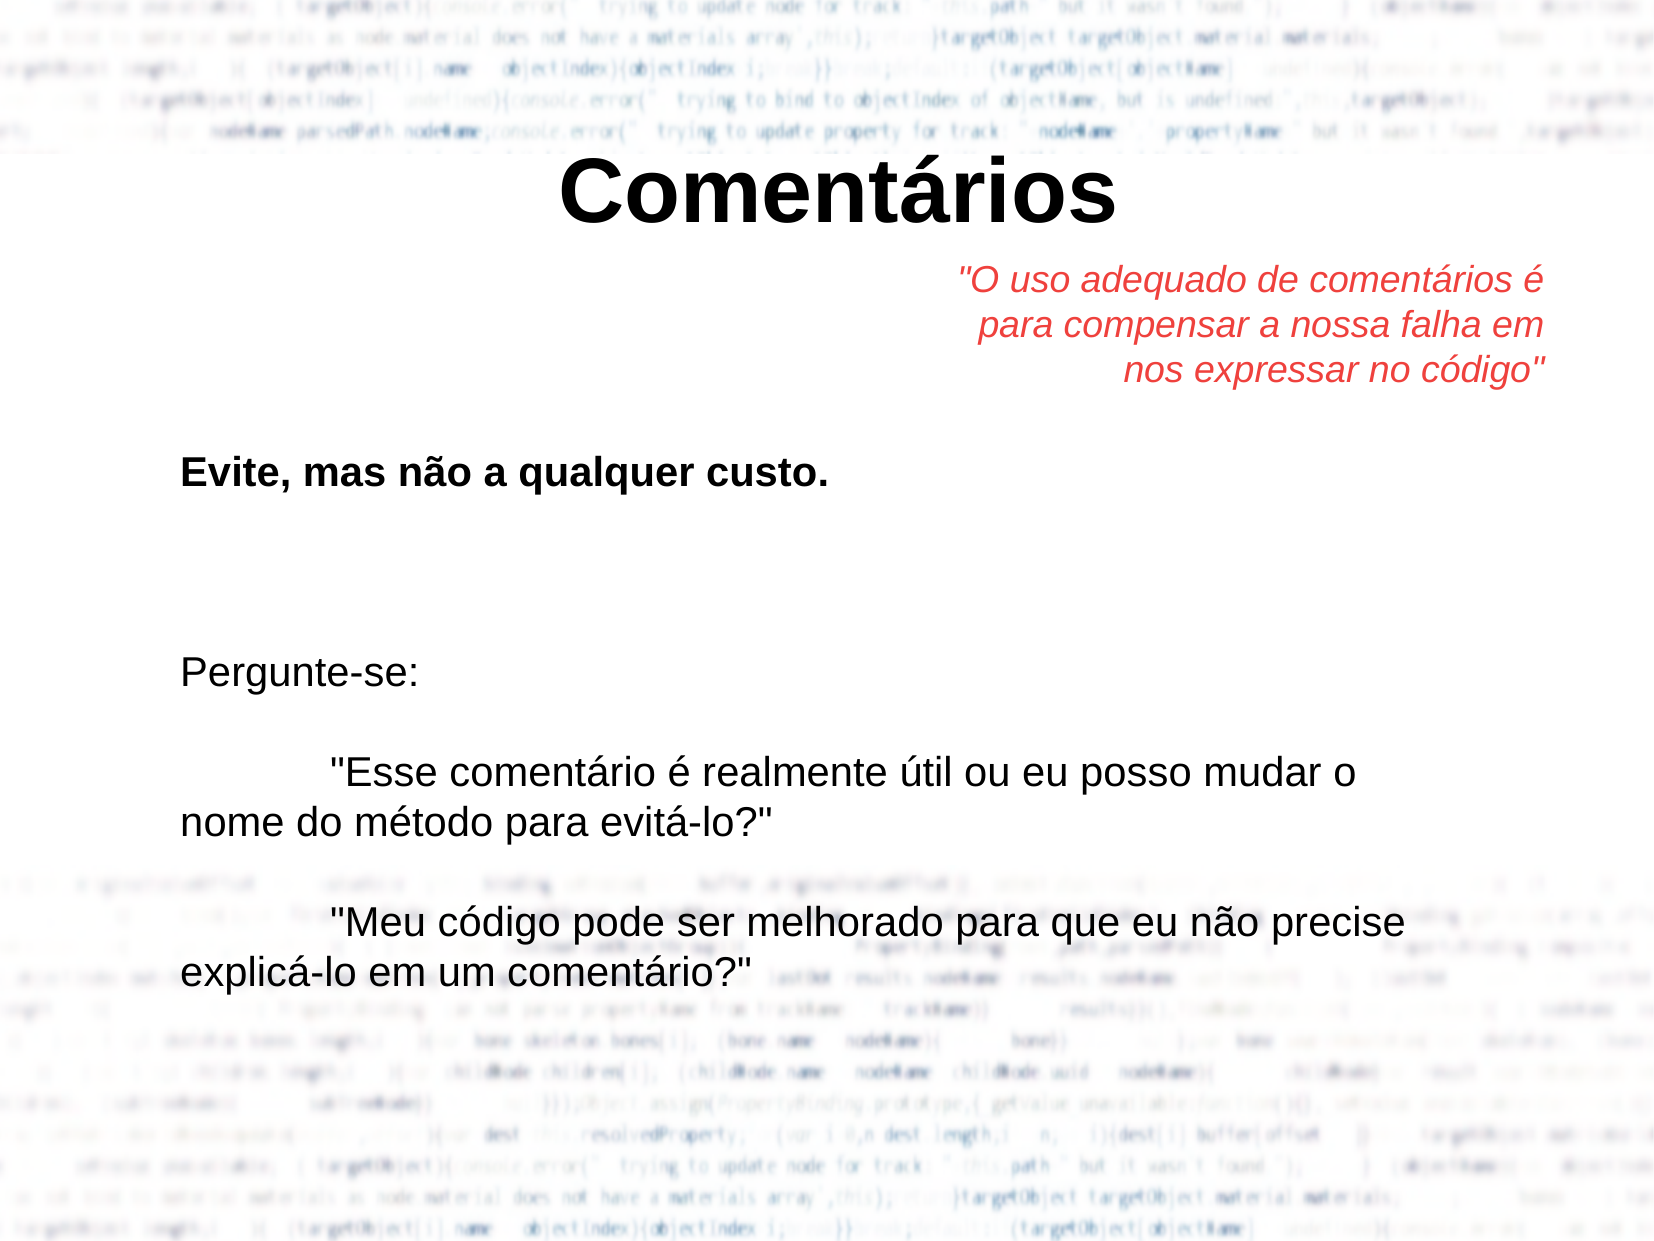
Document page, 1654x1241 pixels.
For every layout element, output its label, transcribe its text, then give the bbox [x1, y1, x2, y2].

text_box Comentários [94, 82, 1583, 290]
picture [0, 865, 1654, 1241]
picture [0, 0, 1654, 154]
text_box Evite, mas não a qualquer custo. Pergunte-se: "Esse comentário é realmente útil ou eu posso mudar o nome do método para evitá-lo?" "Meu código pode ser melhorado para que eu não precise explicá-lo em um comentário?" [165, 436, 1453, 1208]
text_box "O uso adequado de comentários é para compensar a nossa falha em nos expressar no código" [921, 248, 1559, 402]
